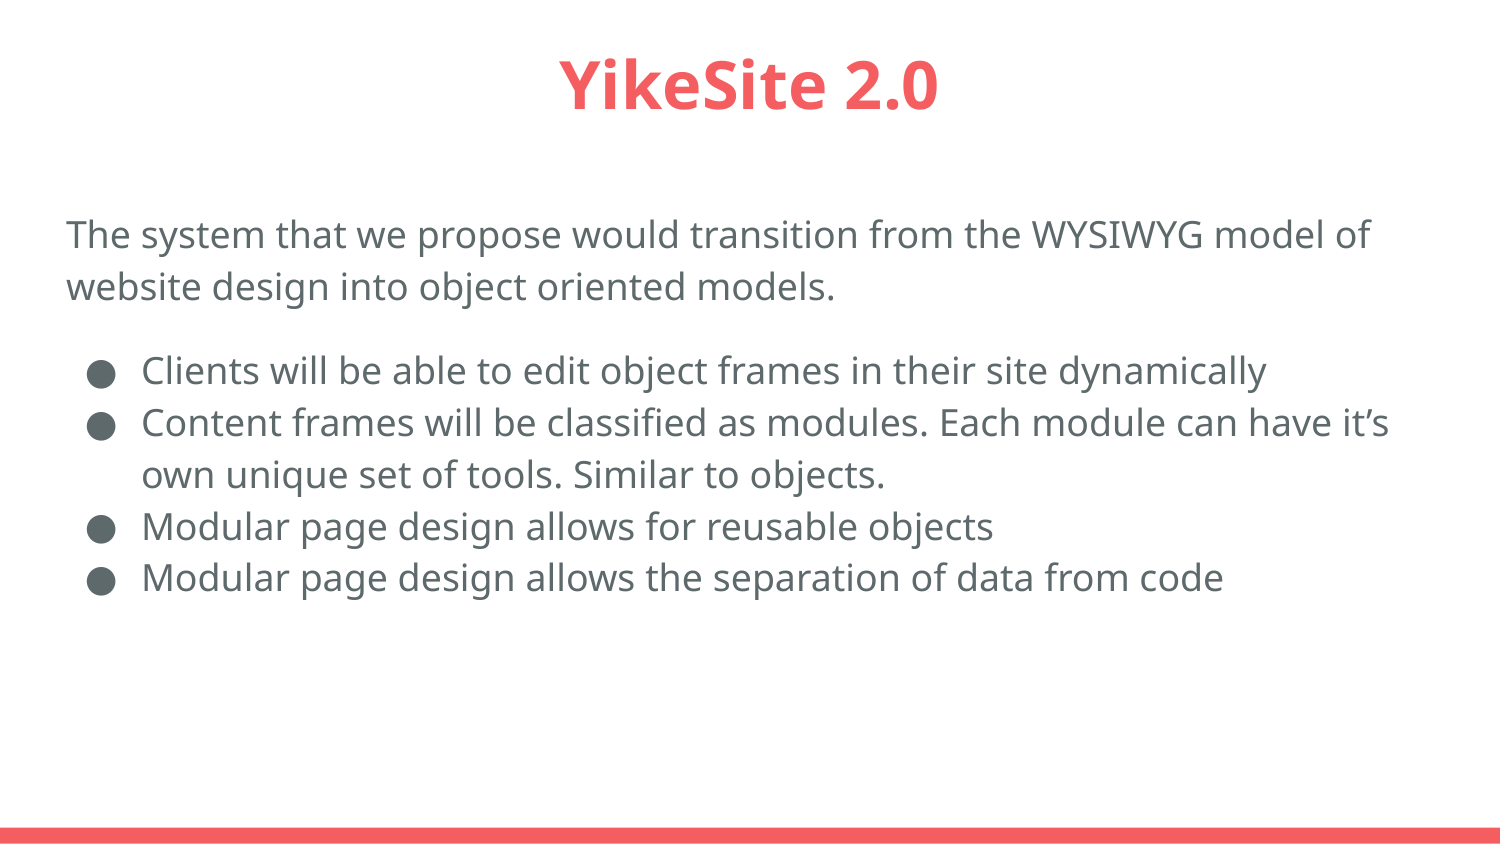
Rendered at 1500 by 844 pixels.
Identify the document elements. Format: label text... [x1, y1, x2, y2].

title YikeSite 2.0 [537, 27, 963, 131]
list The system that we propose would transition from the WYSIWYG model of website design into object oriented models. Clients will be able to edit object frames in their site dynamically Content frames will be classified as modules. Each module can have it’s own unique set of tools. Similar to objects. Modular page design allows for reusable objects Modular page design allows the separation of data from code [51, 189, 1449, 750]
